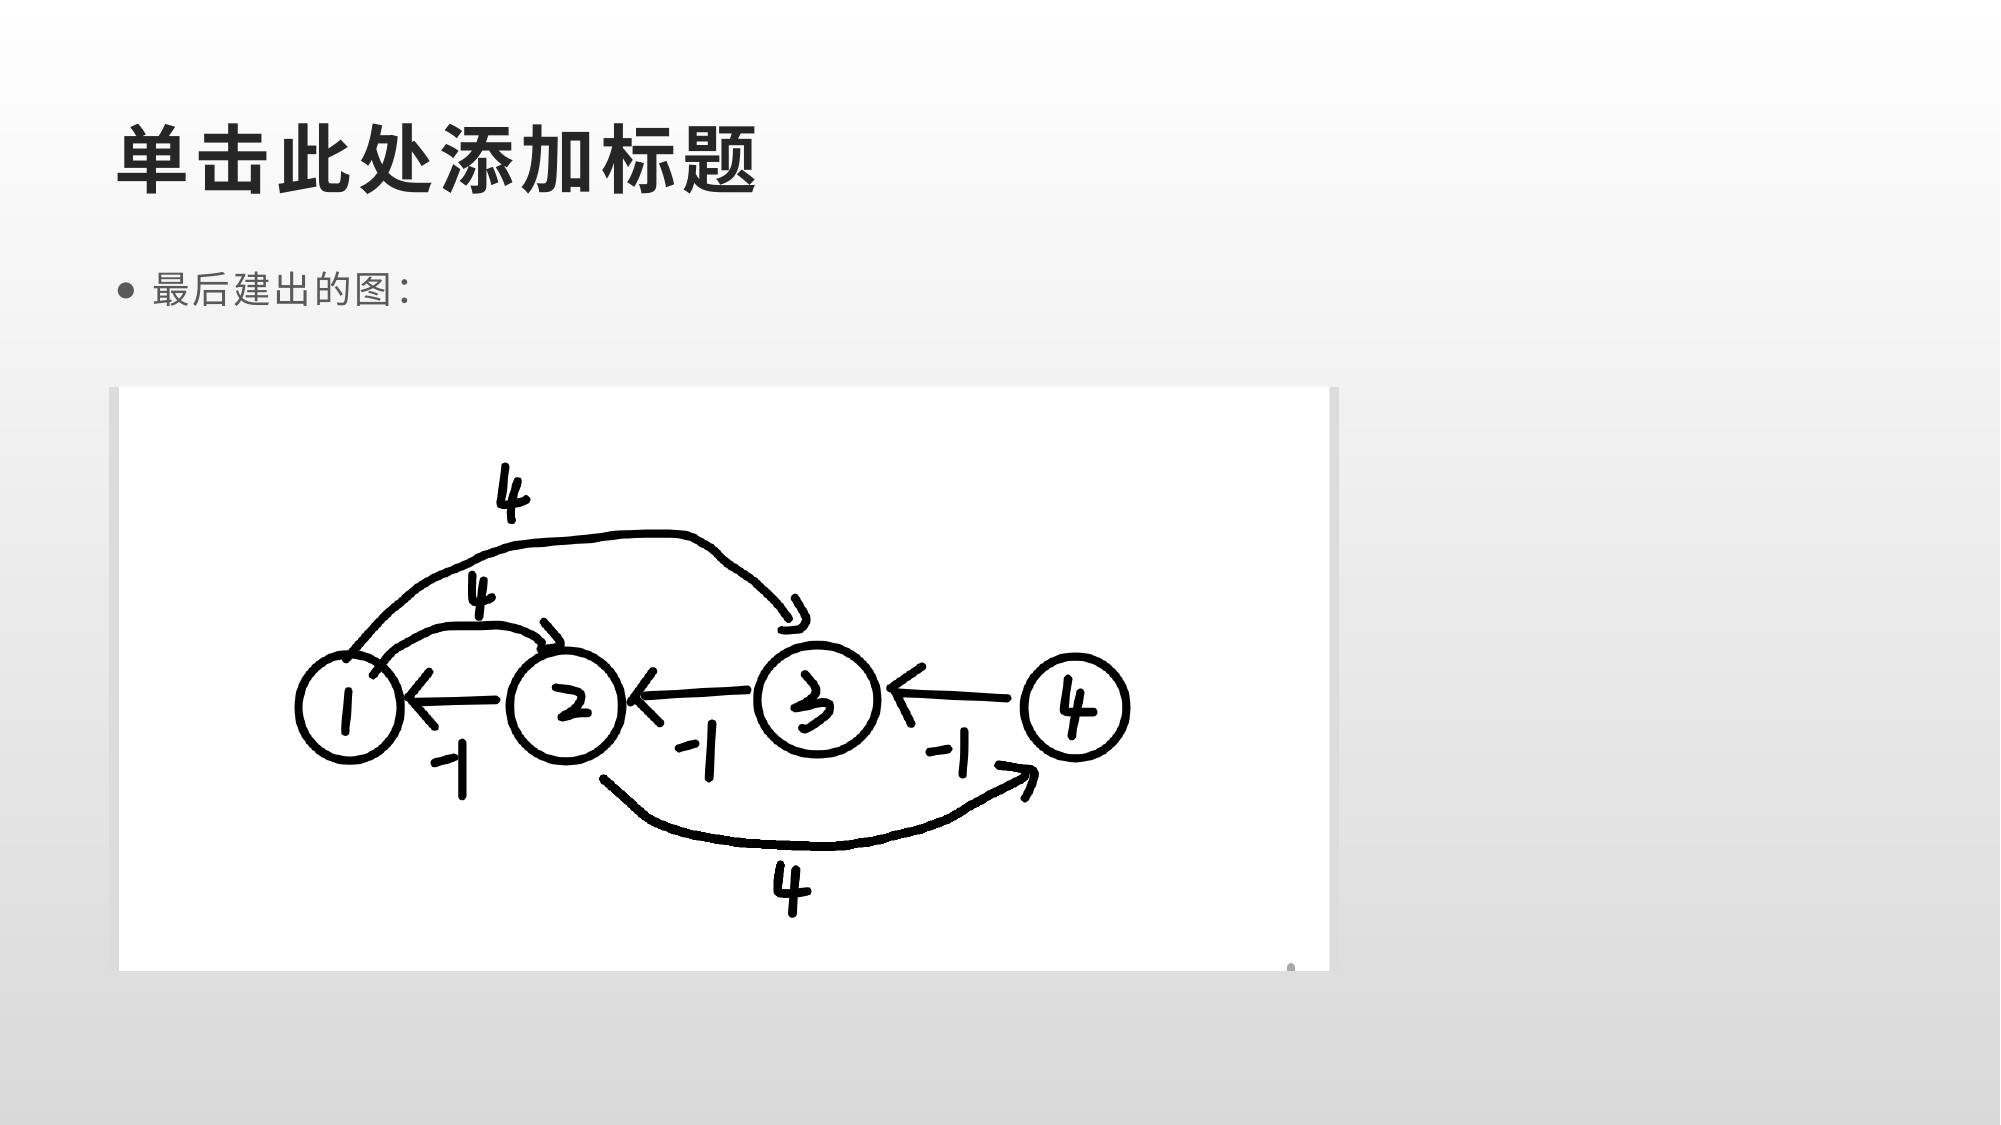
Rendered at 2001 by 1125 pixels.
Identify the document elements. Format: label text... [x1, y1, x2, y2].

list 最后建出的图： [99, 244, 1900, 1026]
picture [109, 387, 1339, 971]
title 单击此处添加标题 [99, 99, 1900, 216]
